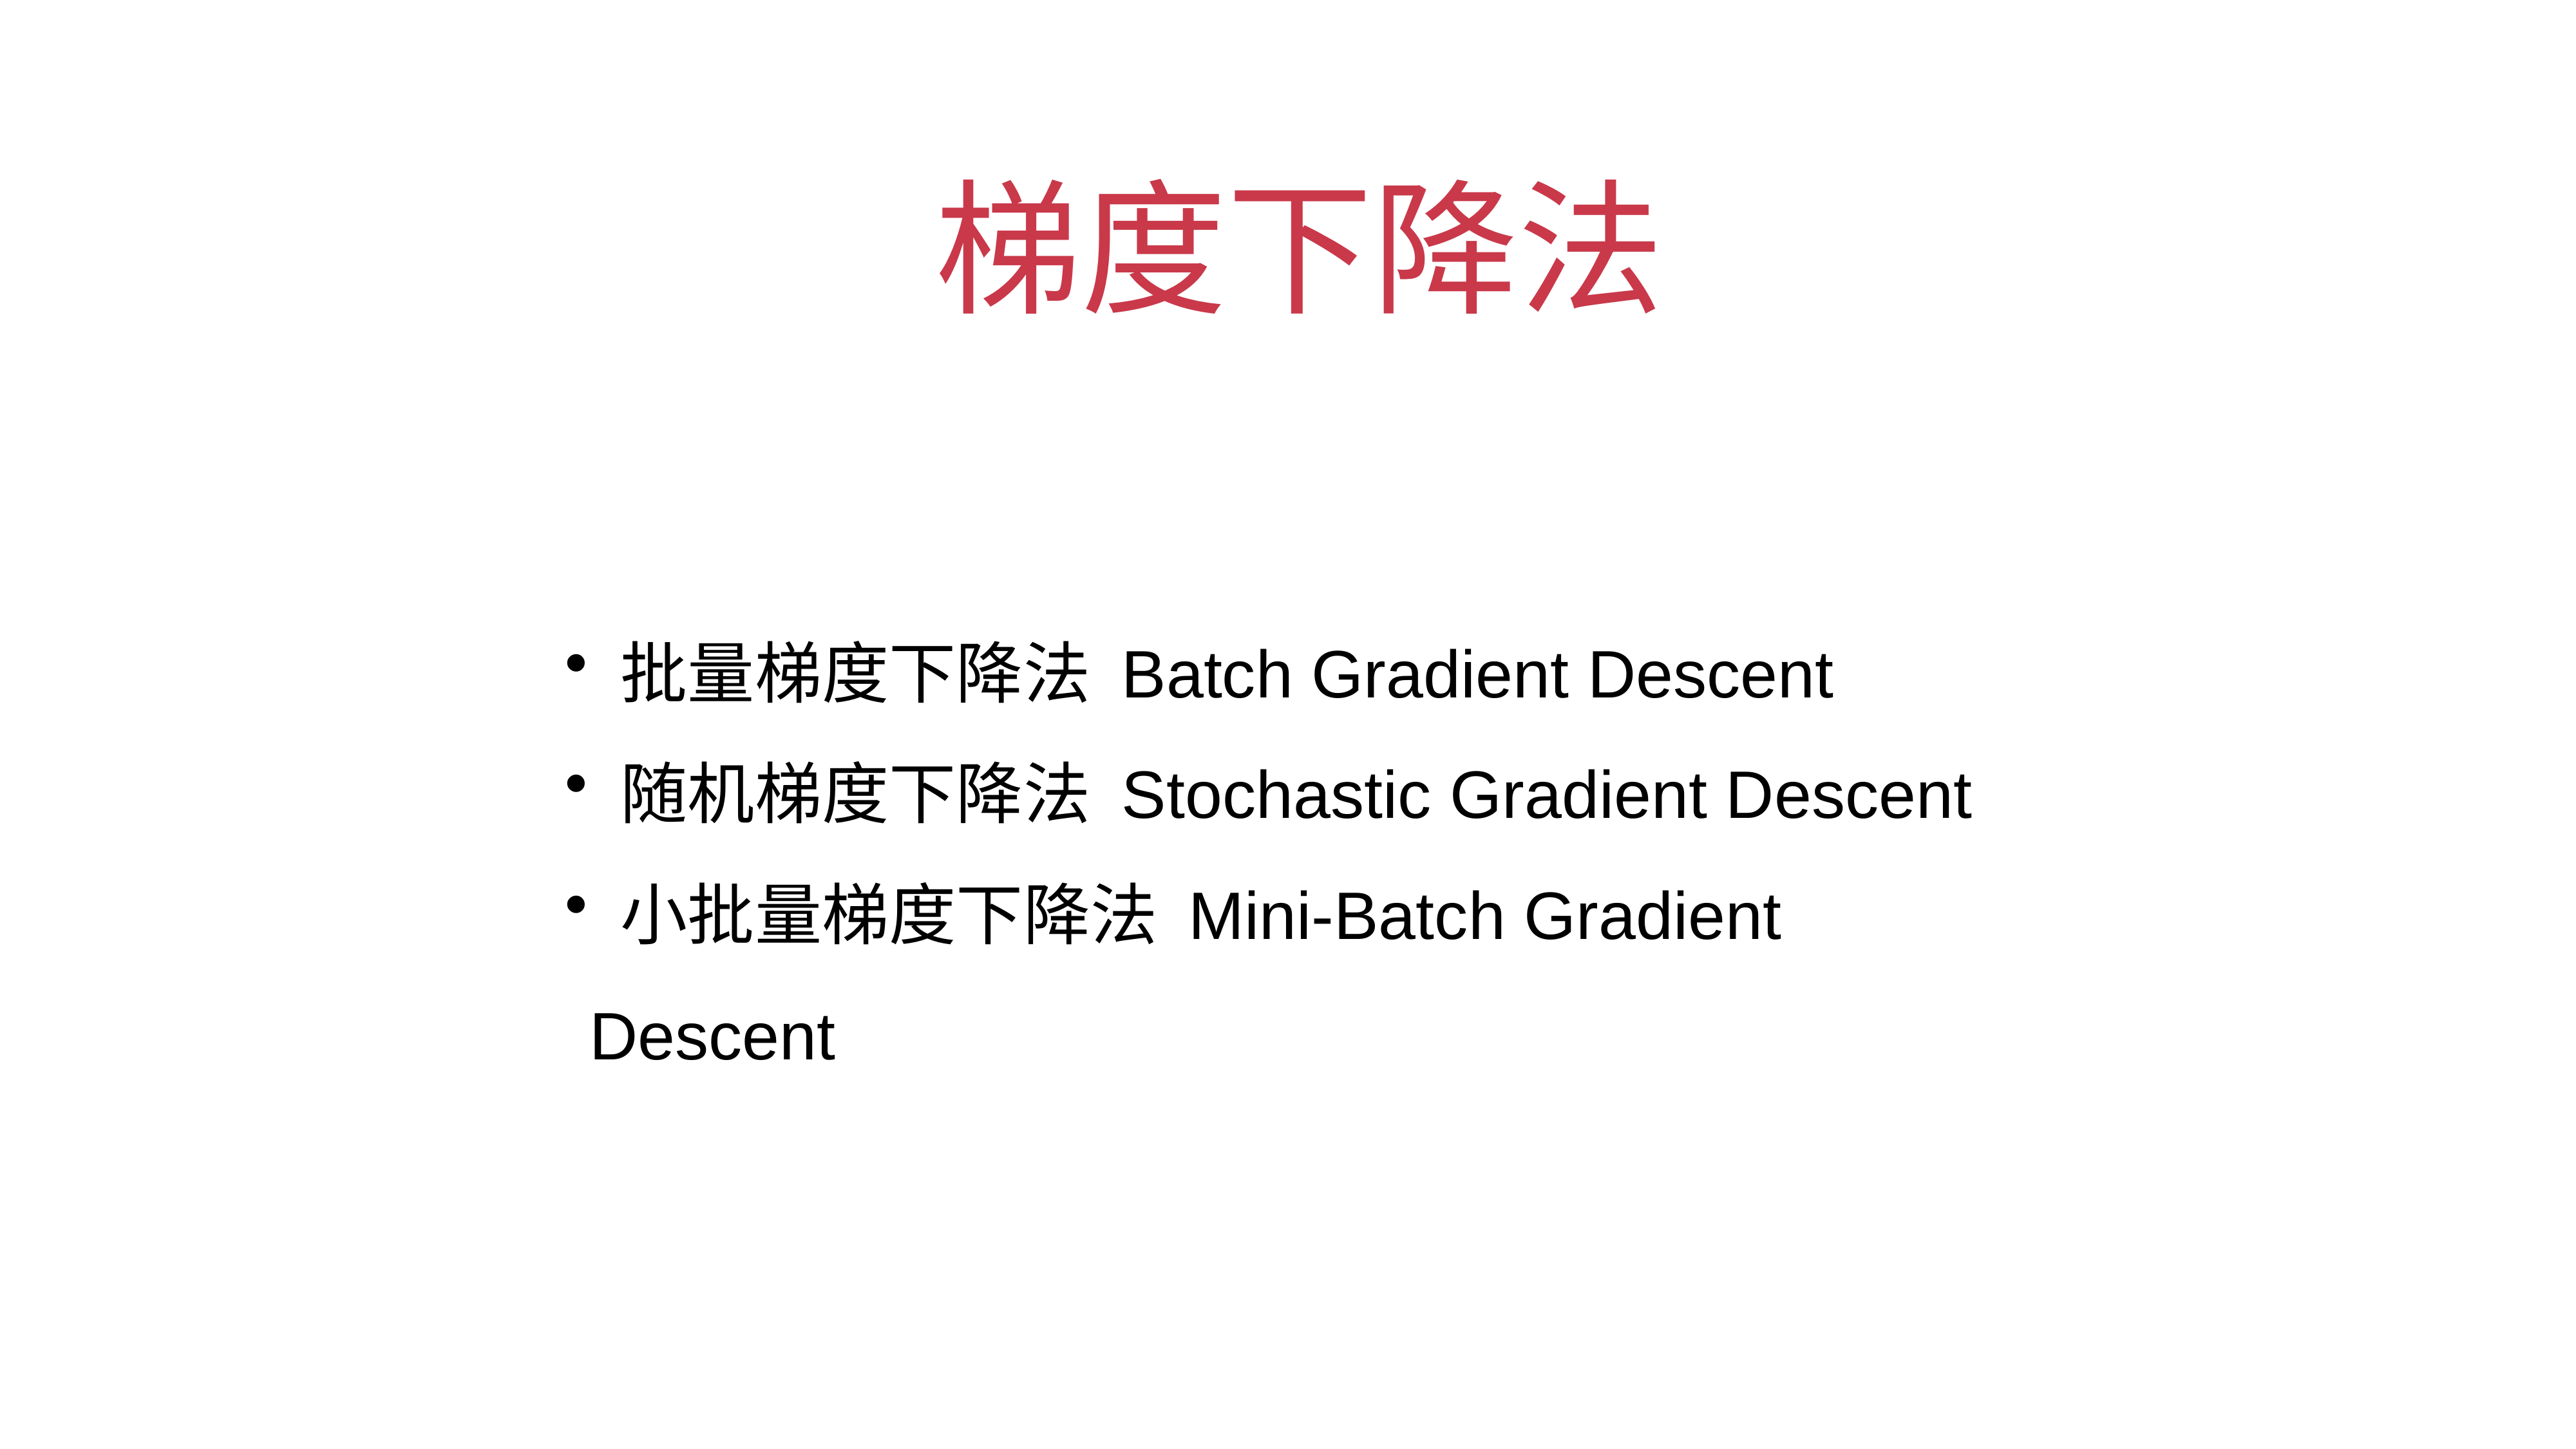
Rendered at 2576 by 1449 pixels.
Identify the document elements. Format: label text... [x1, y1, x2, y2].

text_box 批量梯度下降法 Batch Gradient Descent 随机梯度下降法 Stochastic Gradient Descent 小批量梯度下降法 Mini-Batch Gradient Descent [536, 585, 2040, 1079]
title 梯度下降法 [187, 122, 2389, 337]
